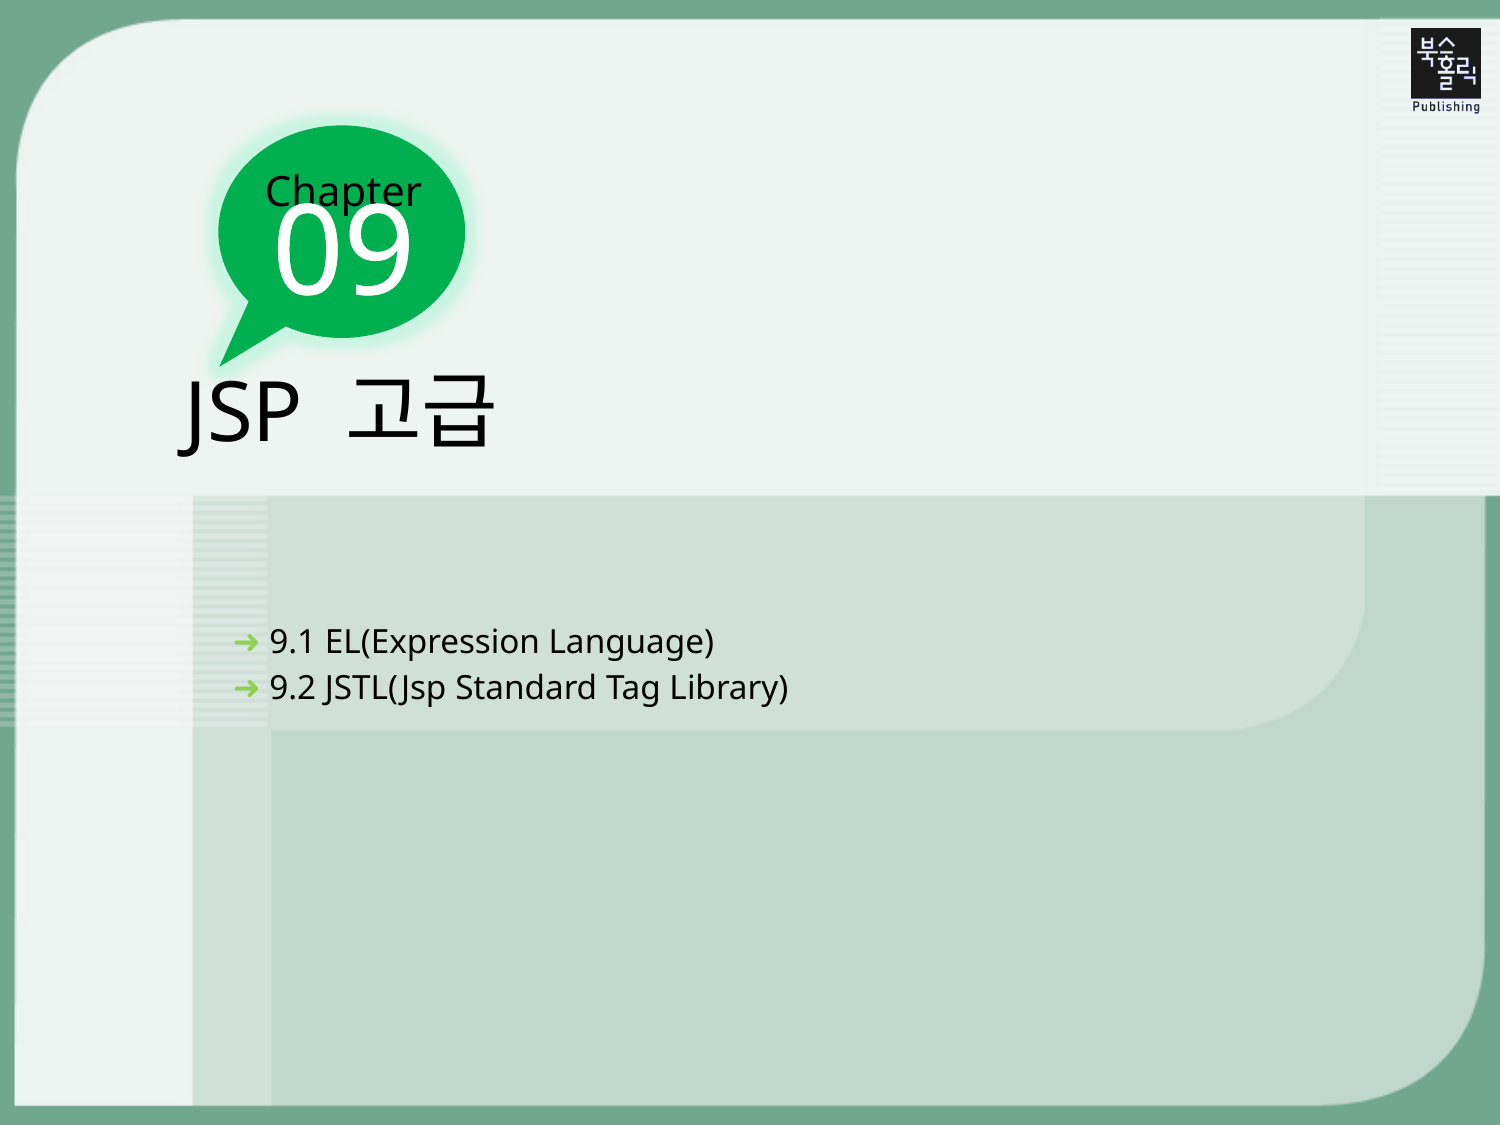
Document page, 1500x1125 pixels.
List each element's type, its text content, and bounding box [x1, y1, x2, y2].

text_box Chapter 09 [213, 103, 474, 327]
text_box [219, 327, 285, 367]
subtitle ➜ 9.1 EL(Expression Language) ➜ 9.2 JSTL(Jsp Standard Tag Library) [217, 612, 1269, 763]
text_box [287, 327, 397, 338]
title JSP 고급 [169, 314, 1445, 503]
